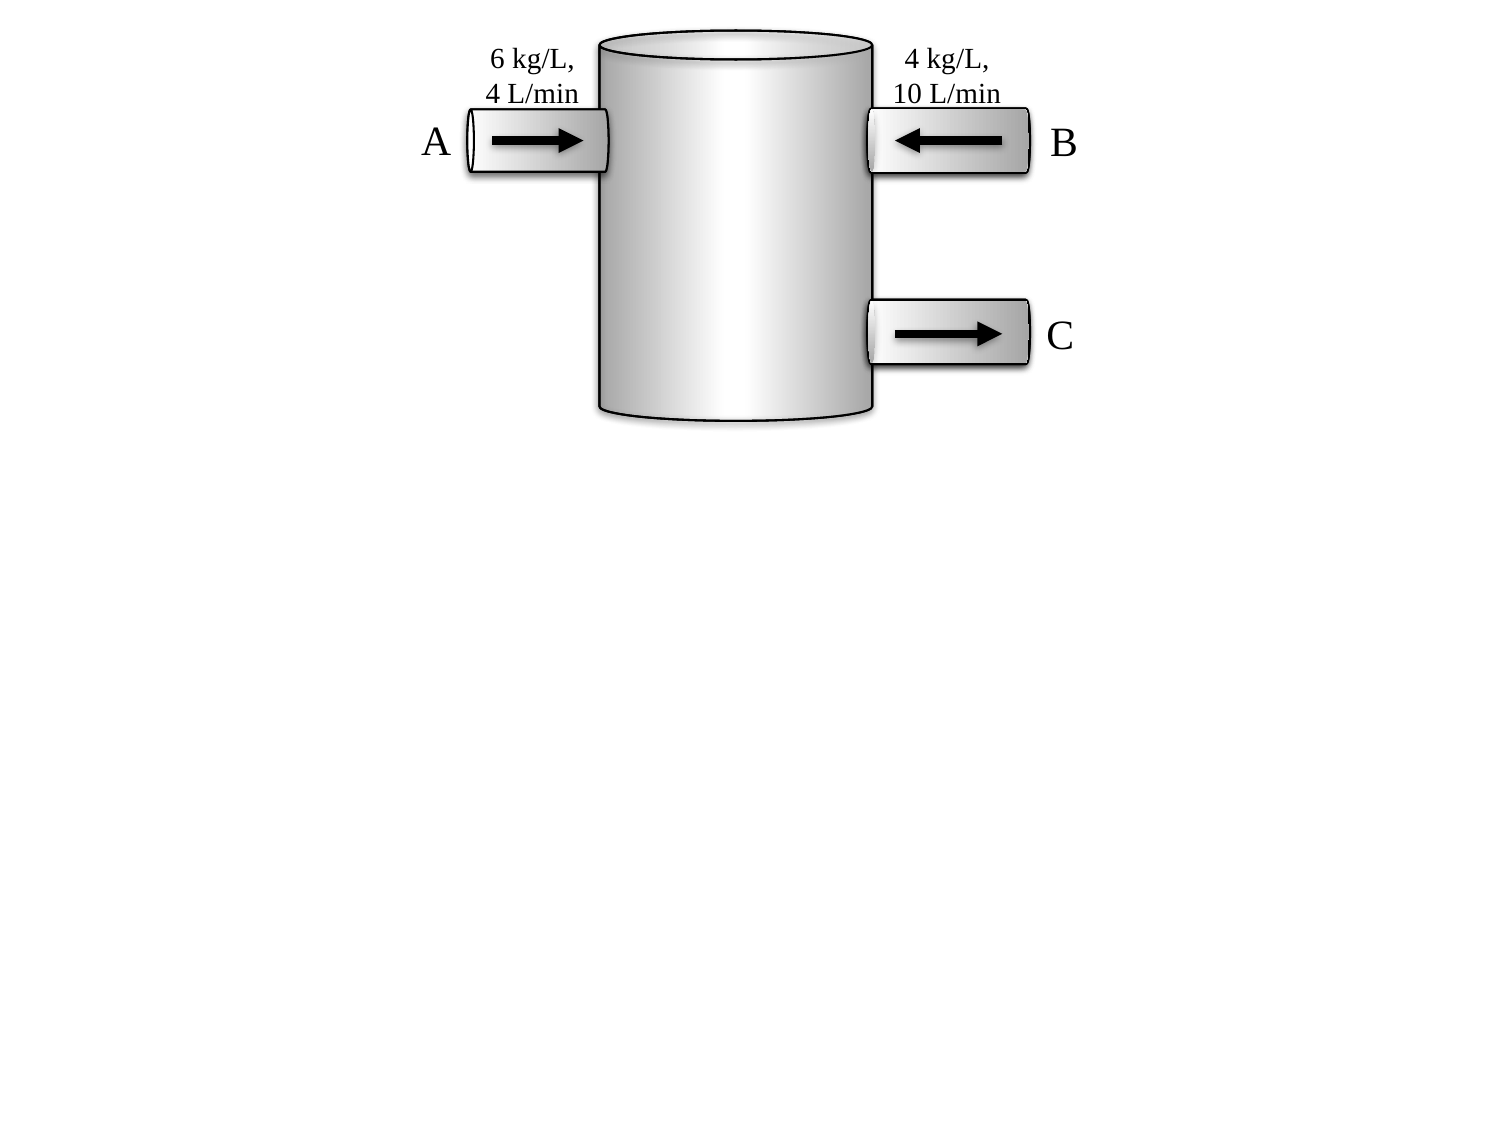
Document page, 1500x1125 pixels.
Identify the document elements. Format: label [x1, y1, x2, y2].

text_box [404, 30, 1096, 422]
